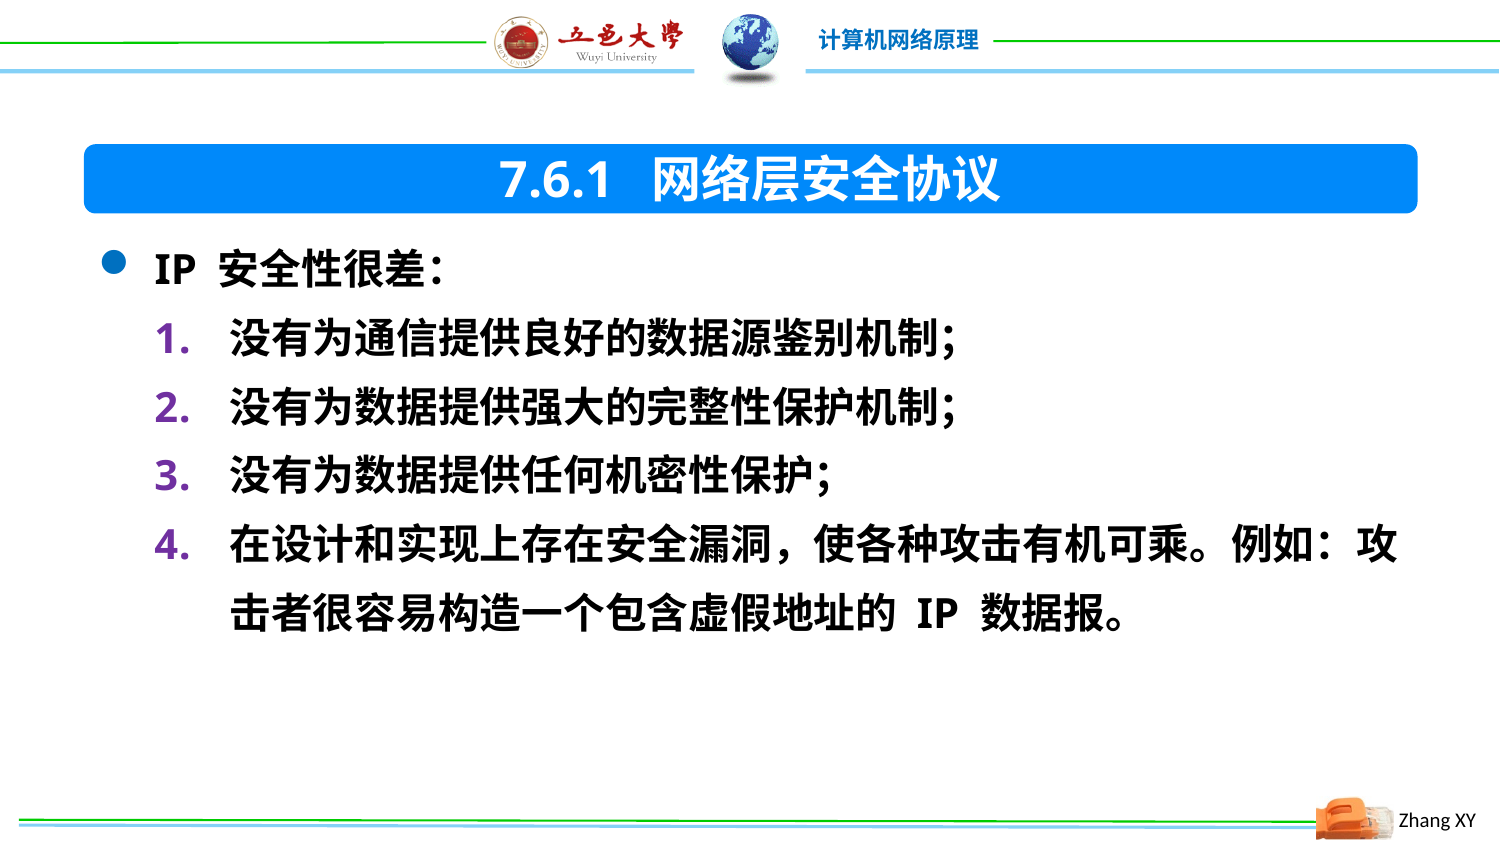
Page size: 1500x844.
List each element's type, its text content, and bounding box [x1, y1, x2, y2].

picture [720, 12, 780, 88]
text_box IP 安全性很差： 没有为通信提供良好的数据源鉴别机制； 没有为数据提供强大的完整性保护机制； 没有为数据提供任何机密性保护； 在设计和实现上存在安全漏洞，使各种攻击有机可乘。例如：攻击者很容易构造一个包含虚假地址的 IP 数据报。 [83, 216, 1434, 645]
text_box 7.6.1 网络层安全协议 [484, 139, 1017, 215]
picture [1316, 796, 1394, 840]
text_box [1017, 144, 1418, 214]
picture [494, 15, 697, 69]
text_box [83, 144, 484, 214]
